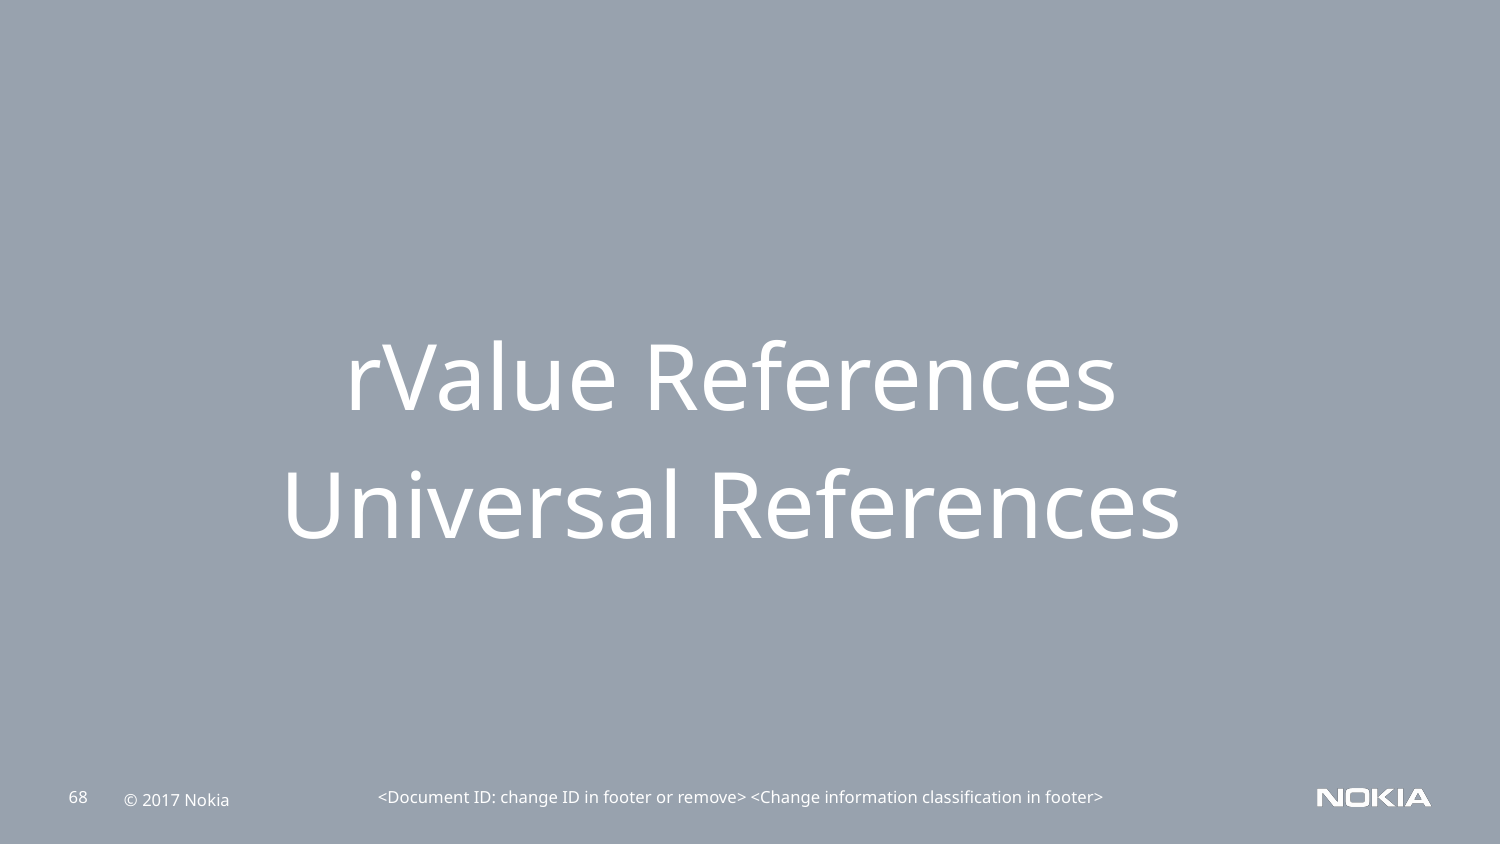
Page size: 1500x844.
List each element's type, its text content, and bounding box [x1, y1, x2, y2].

picture [1291, 762, 1458, 833]
footer <Document ID: change ID in footer or remove> <Change information classification in footer> [377, 790, 1122, 811]
list rValue References Universal References [50, 318, 1414, 423]
